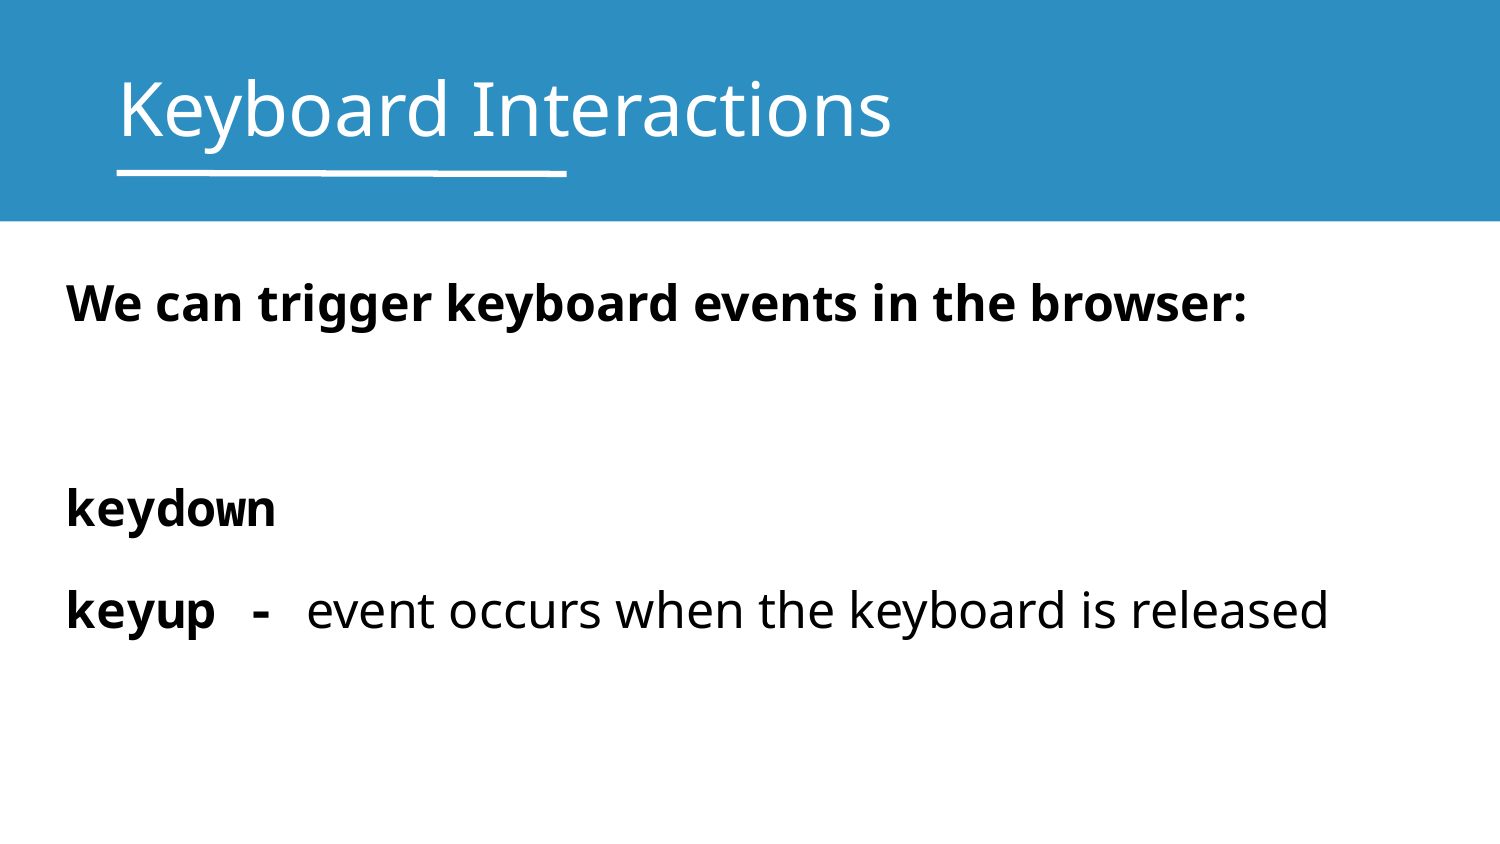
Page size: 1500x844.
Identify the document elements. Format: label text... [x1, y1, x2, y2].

title Keyboard Interactions [102, 46, 1500, 141]
list We can trigger keyboard events in the browser: keydown keyup - event occurs when the keyboard is released [51, 247, 1449, 808]
